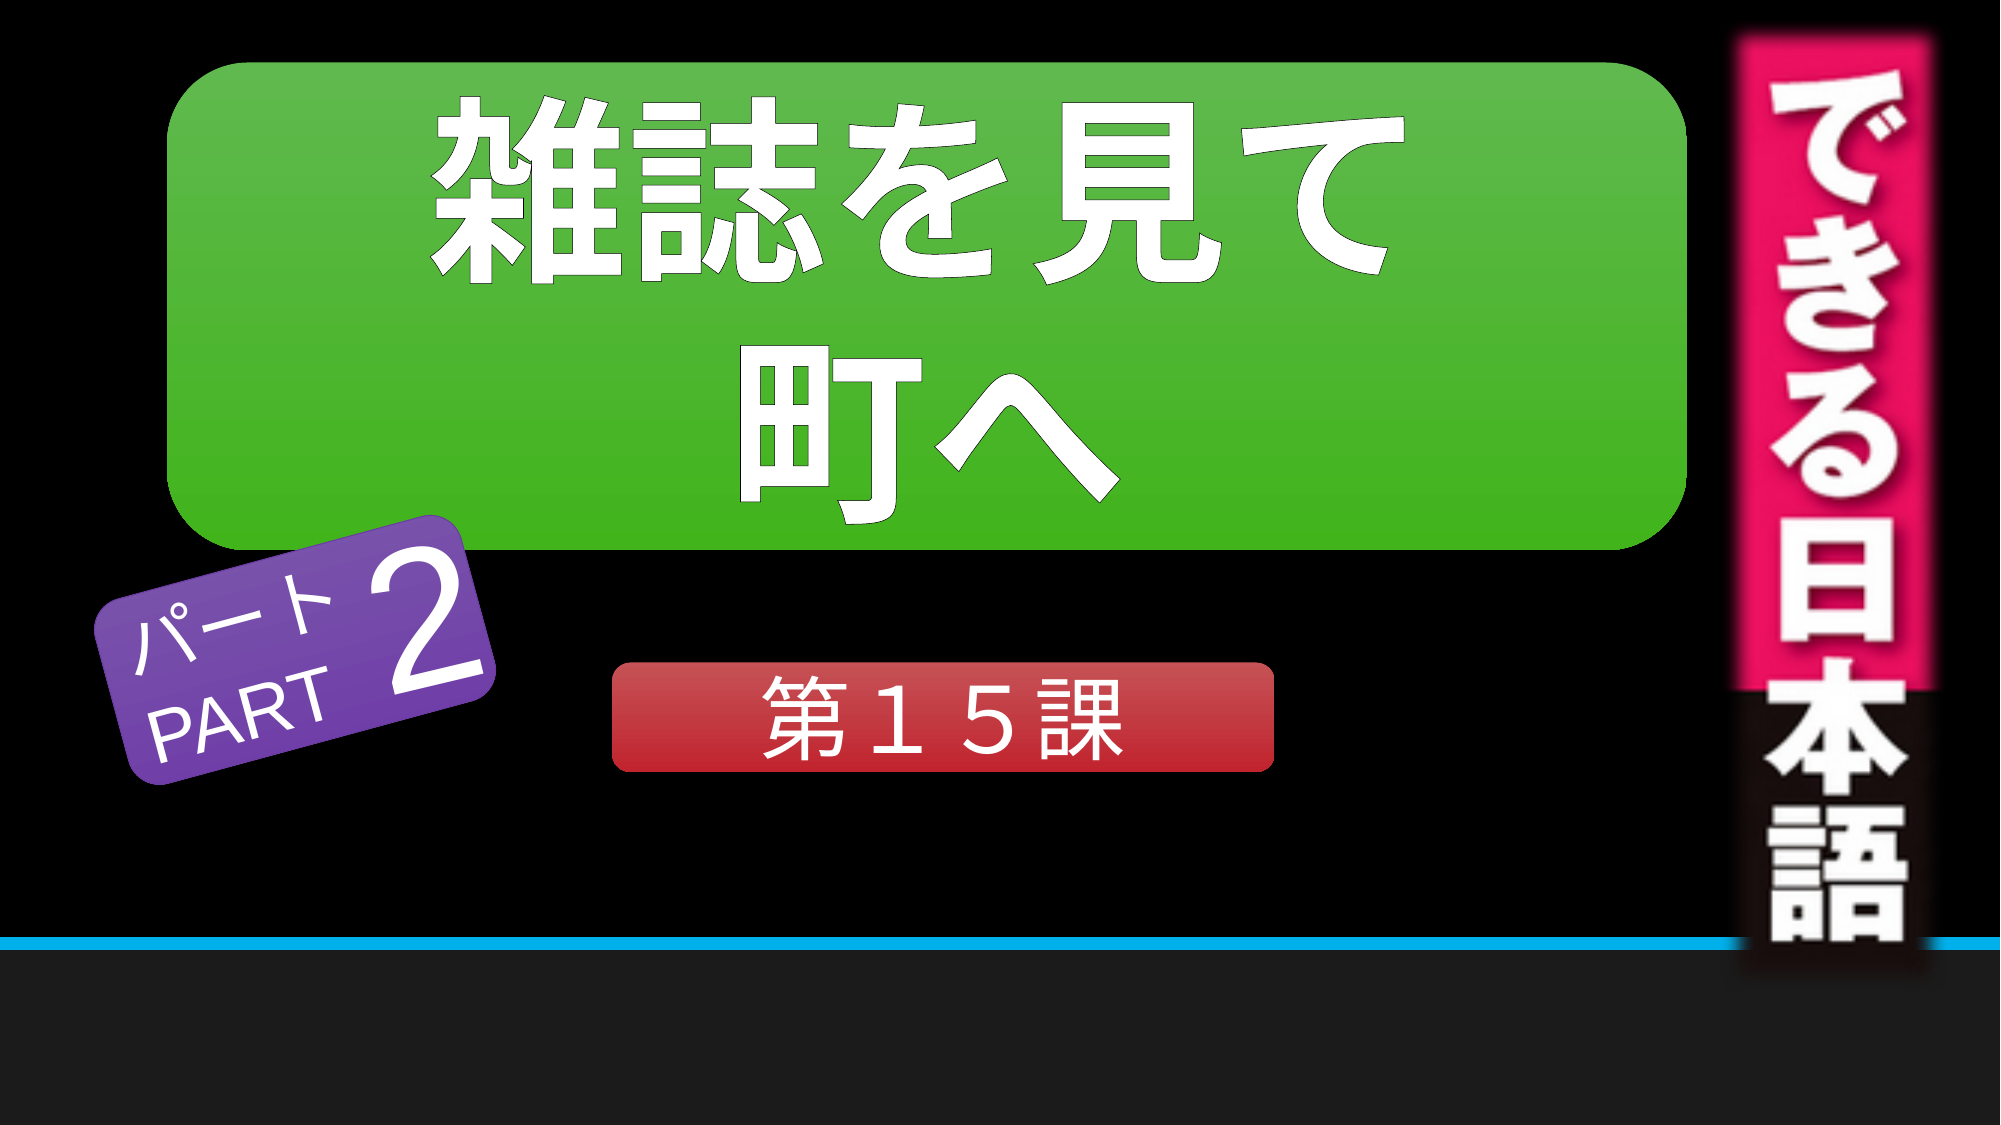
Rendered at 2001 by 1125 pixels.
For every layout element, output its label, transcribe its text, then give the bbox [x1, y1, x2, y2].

text_box パート PART [93, 514, 497, 785]
text_box 2 [326, 507, 457, 720]
picture [1721, 19, 1947, 991]
text_box 第１５課 [612, 662, 1275, 772]
text_box 雑誌を見て 町へ [166, 62, 1688, 551]
